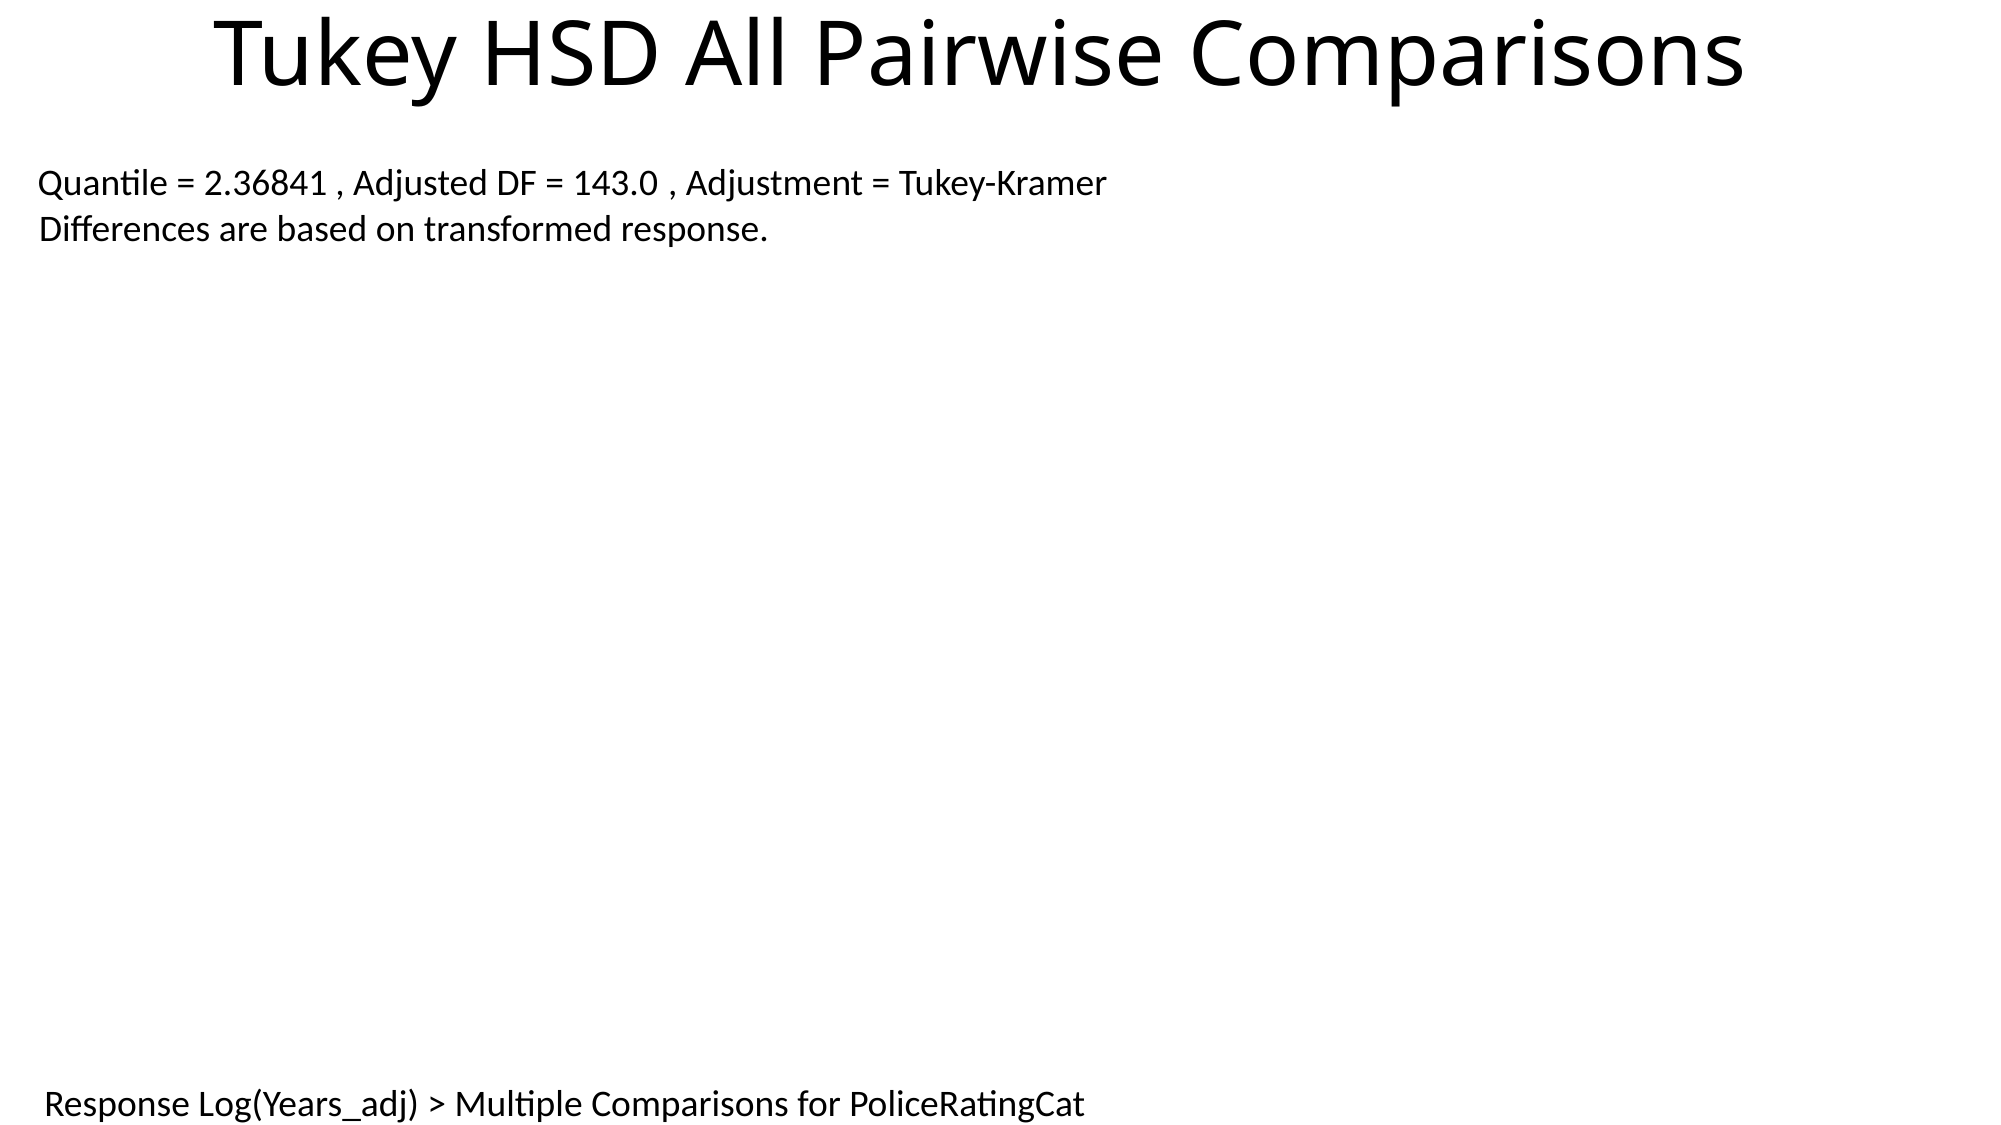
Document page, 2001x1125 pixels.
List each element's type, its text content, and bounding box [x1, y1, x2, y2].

text_box , Adjusted DF = 143.0 [335, 158, 659, 204]
text_box Differences are based on transformed response. [39, 204, 771, 250]
text_box Quantile = 2.36841 [37, 158, 328, 204]
text_box , Adjustment = Tukey-Kramer [668, 158, 1109, 204]
text_box Response Log(Years_adj) > Multiple Comparisons for PoliceRatingCat [44, 1079, 1087, 1125]
title Tukey HSD All Pairwise Comparisons [0, 0, 1963, 113]
